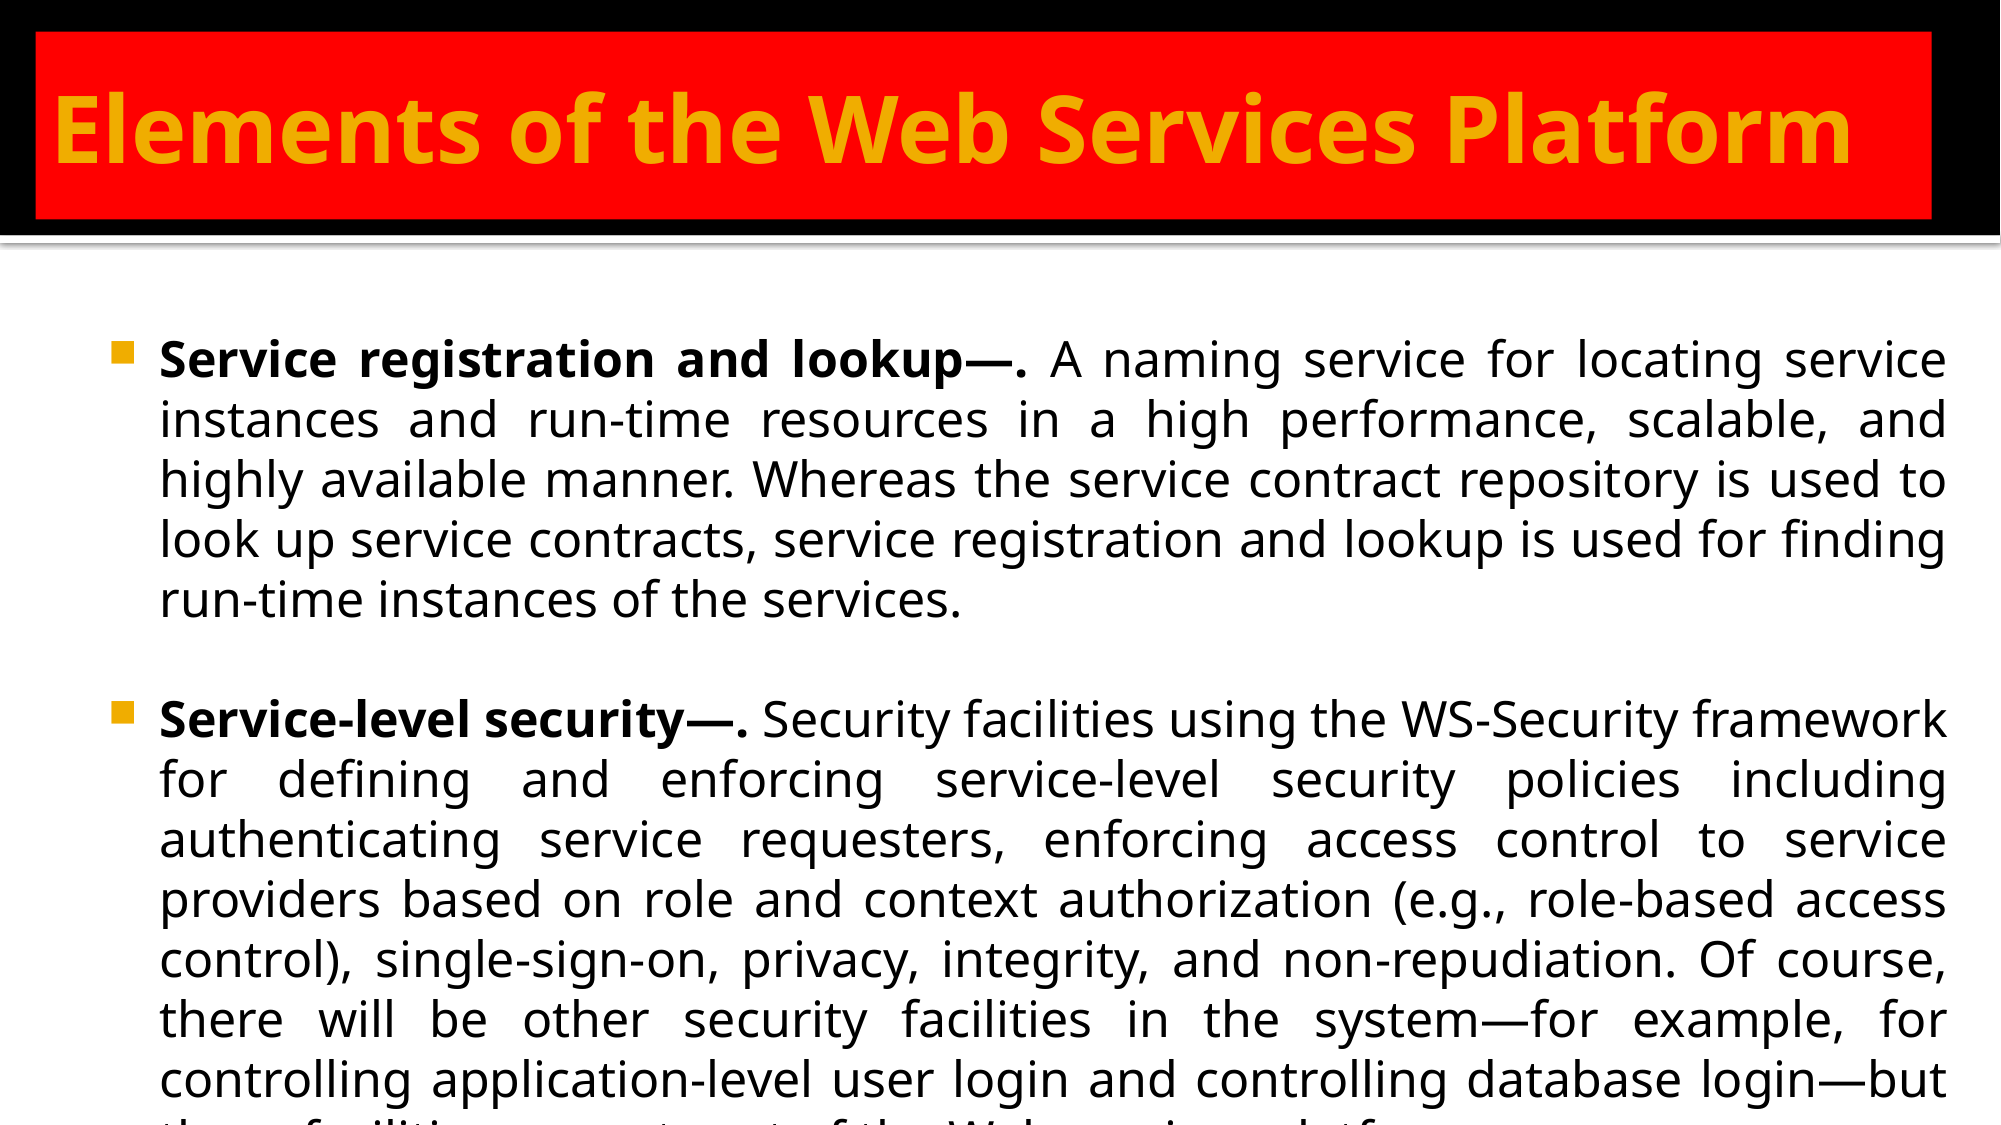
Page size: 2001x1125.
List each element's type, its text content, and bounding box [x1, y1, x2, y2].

text_box Elements of the Web Services Platform [35, 31, 1932, 220]
text_box Service registration and lookup—. A naming service for locating service instances and run-time resources in a high performance, scalable, and highly available manner. Whereas the service contract repository is used to look up service contracts, service registration and lookup is used for finding run-time instances of the services. Service-level security—. Security facilities using the WS-Security framework for defining and enforcing service-level security policies including authenticating service requesters, enforcing access control to service providers based on role and context authorization (e.g., role-based access control), single-sign-on, privacy, integrity, and non-repudiation. Of course, there will be other security facilities in the system—for example, for controlling application-level user login and controlling database login—but these facilities are not part of the Web services platform. [78, 233, 1964, 1125]
